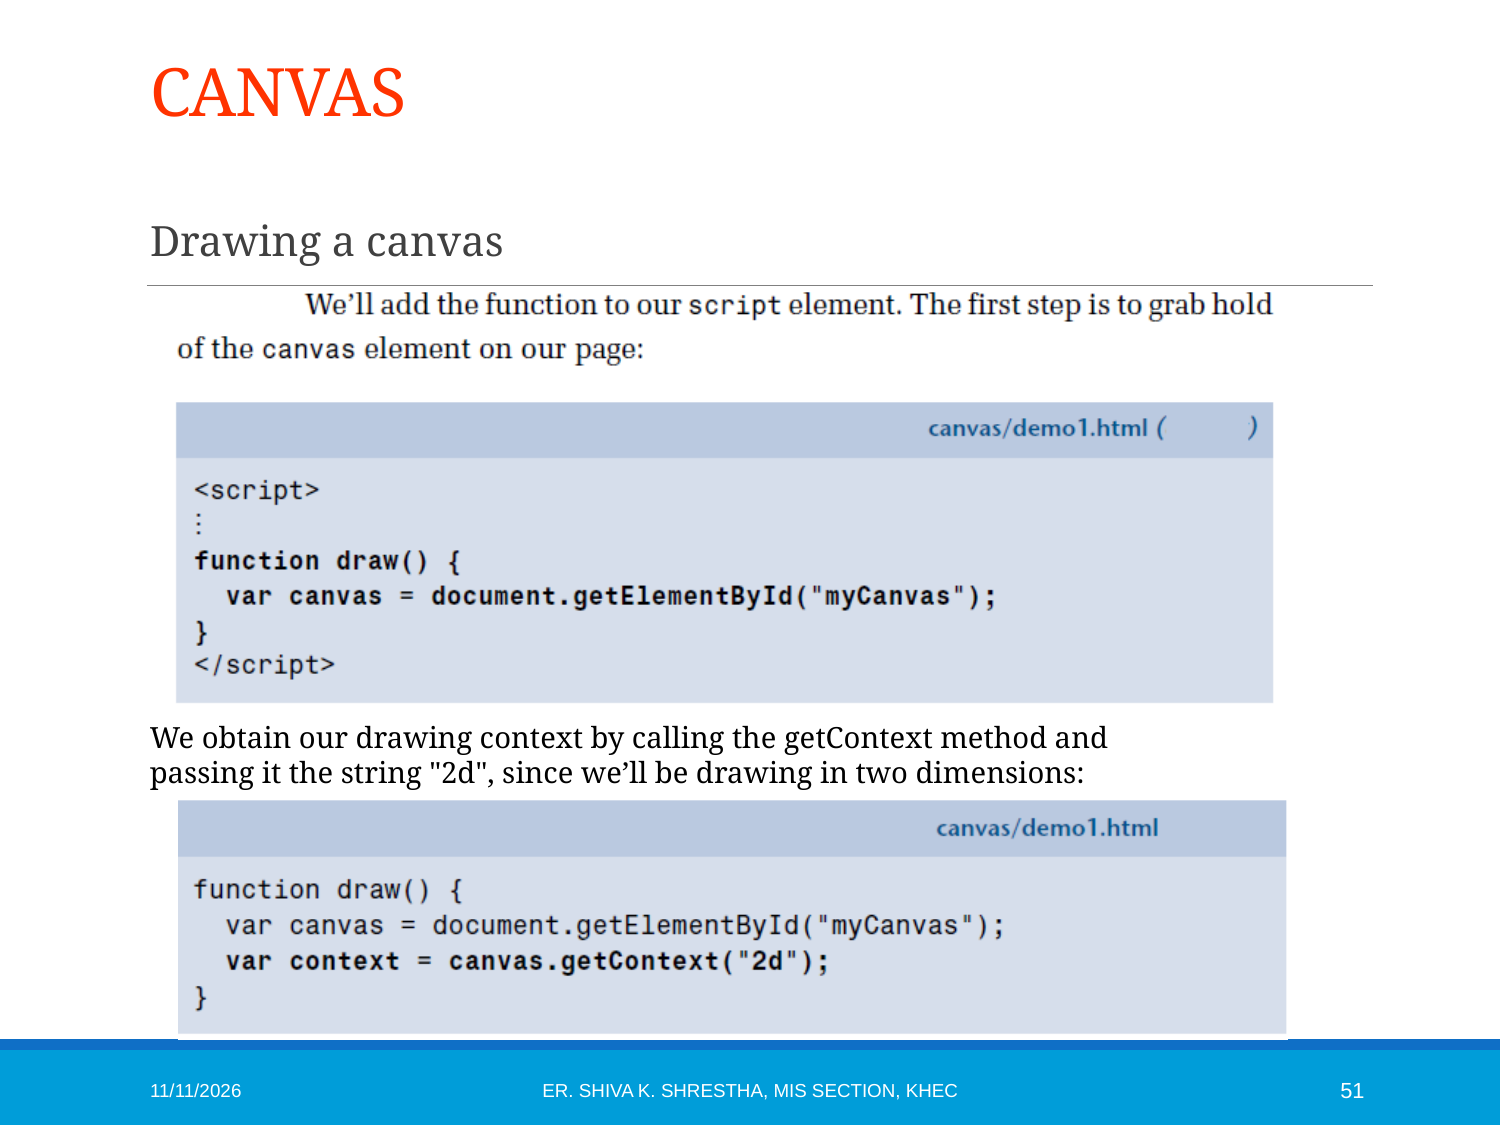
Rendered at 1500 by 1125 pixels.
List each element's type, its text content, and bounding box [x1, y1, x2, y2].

text_box We obtain our drawing context by calling the getContext method and passing it the string "2d", since we’ll be drawing in two dimensions: [134, 712, 1156, 798]
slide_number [135, 1059, 440, 1120]
picture [149, 290, 1288, 712]
picture [177, 799, 1288, 1041]
list Drawing a canvas [150, 212, 1425, 1088]
title CANVAS [135, 47, 1373, 285]
footer Er. Shiva K. Shrestha, MIS Section, KhEC [453, 1059, 1047, 1120]
slide_number 51 [1218, 1059, 1380, 1120]
